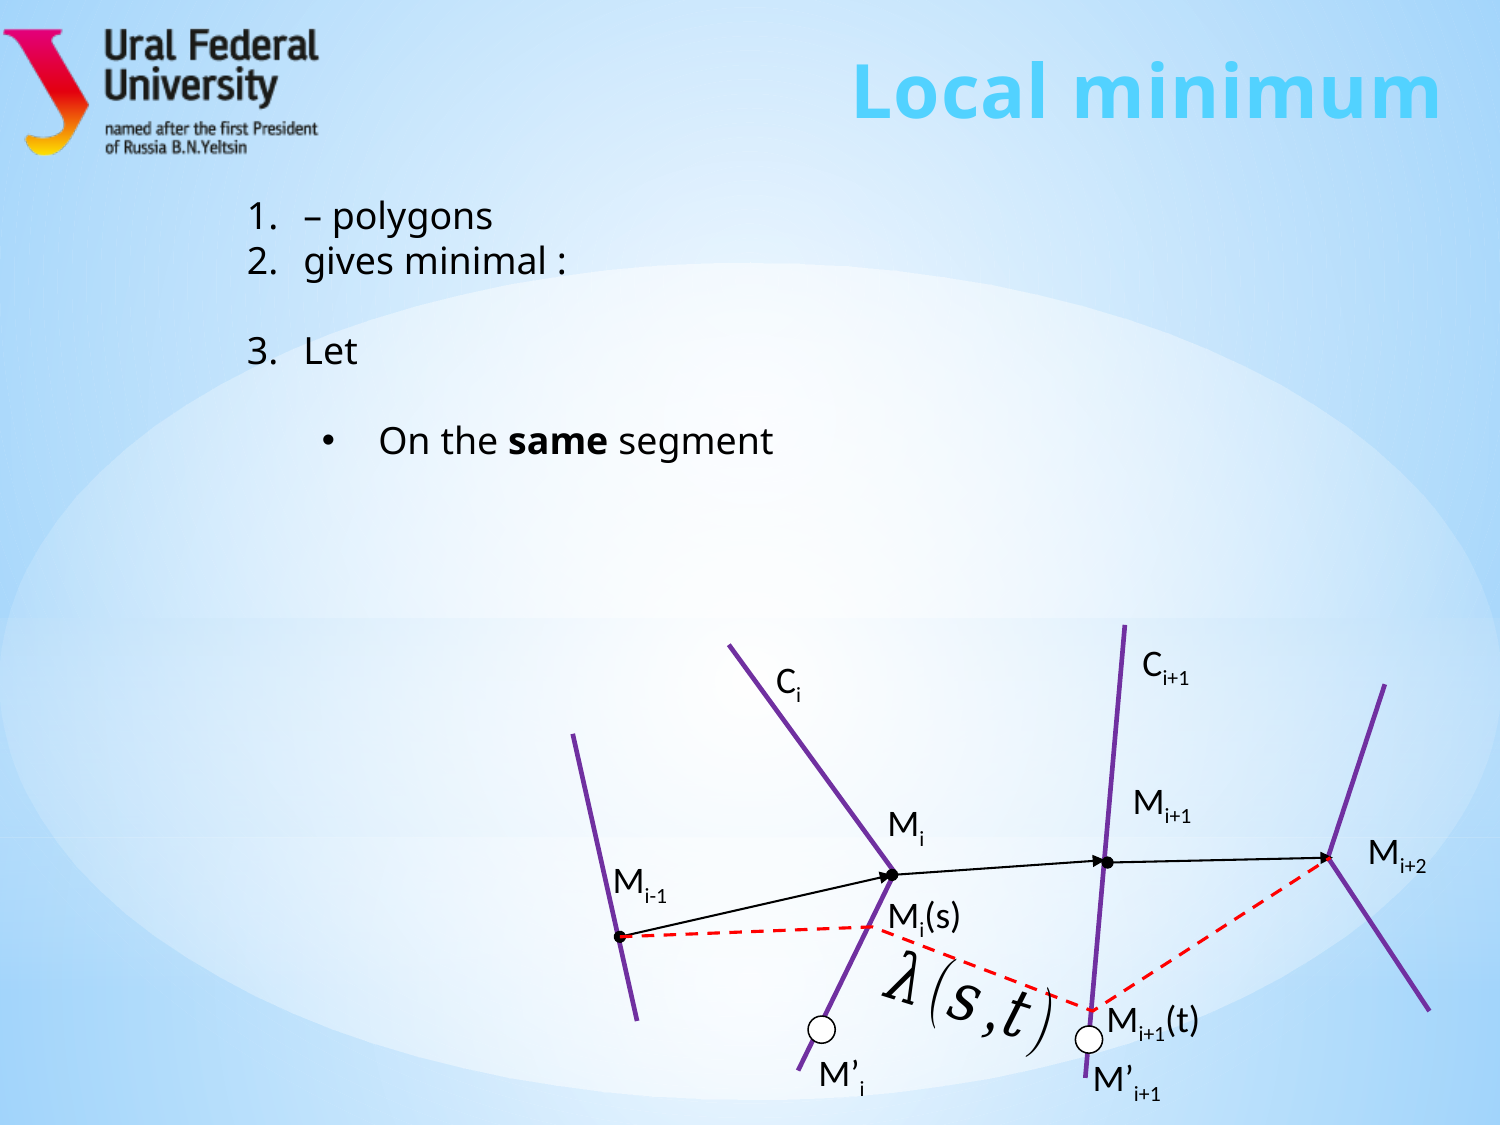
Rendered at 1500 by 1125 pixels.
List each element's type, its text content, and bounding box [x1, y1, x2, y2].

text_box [572, 624, 1499, 1125]
text_box Local minimum [354, 35, 1459, 141]
picture [0, 0, 351, 179]
